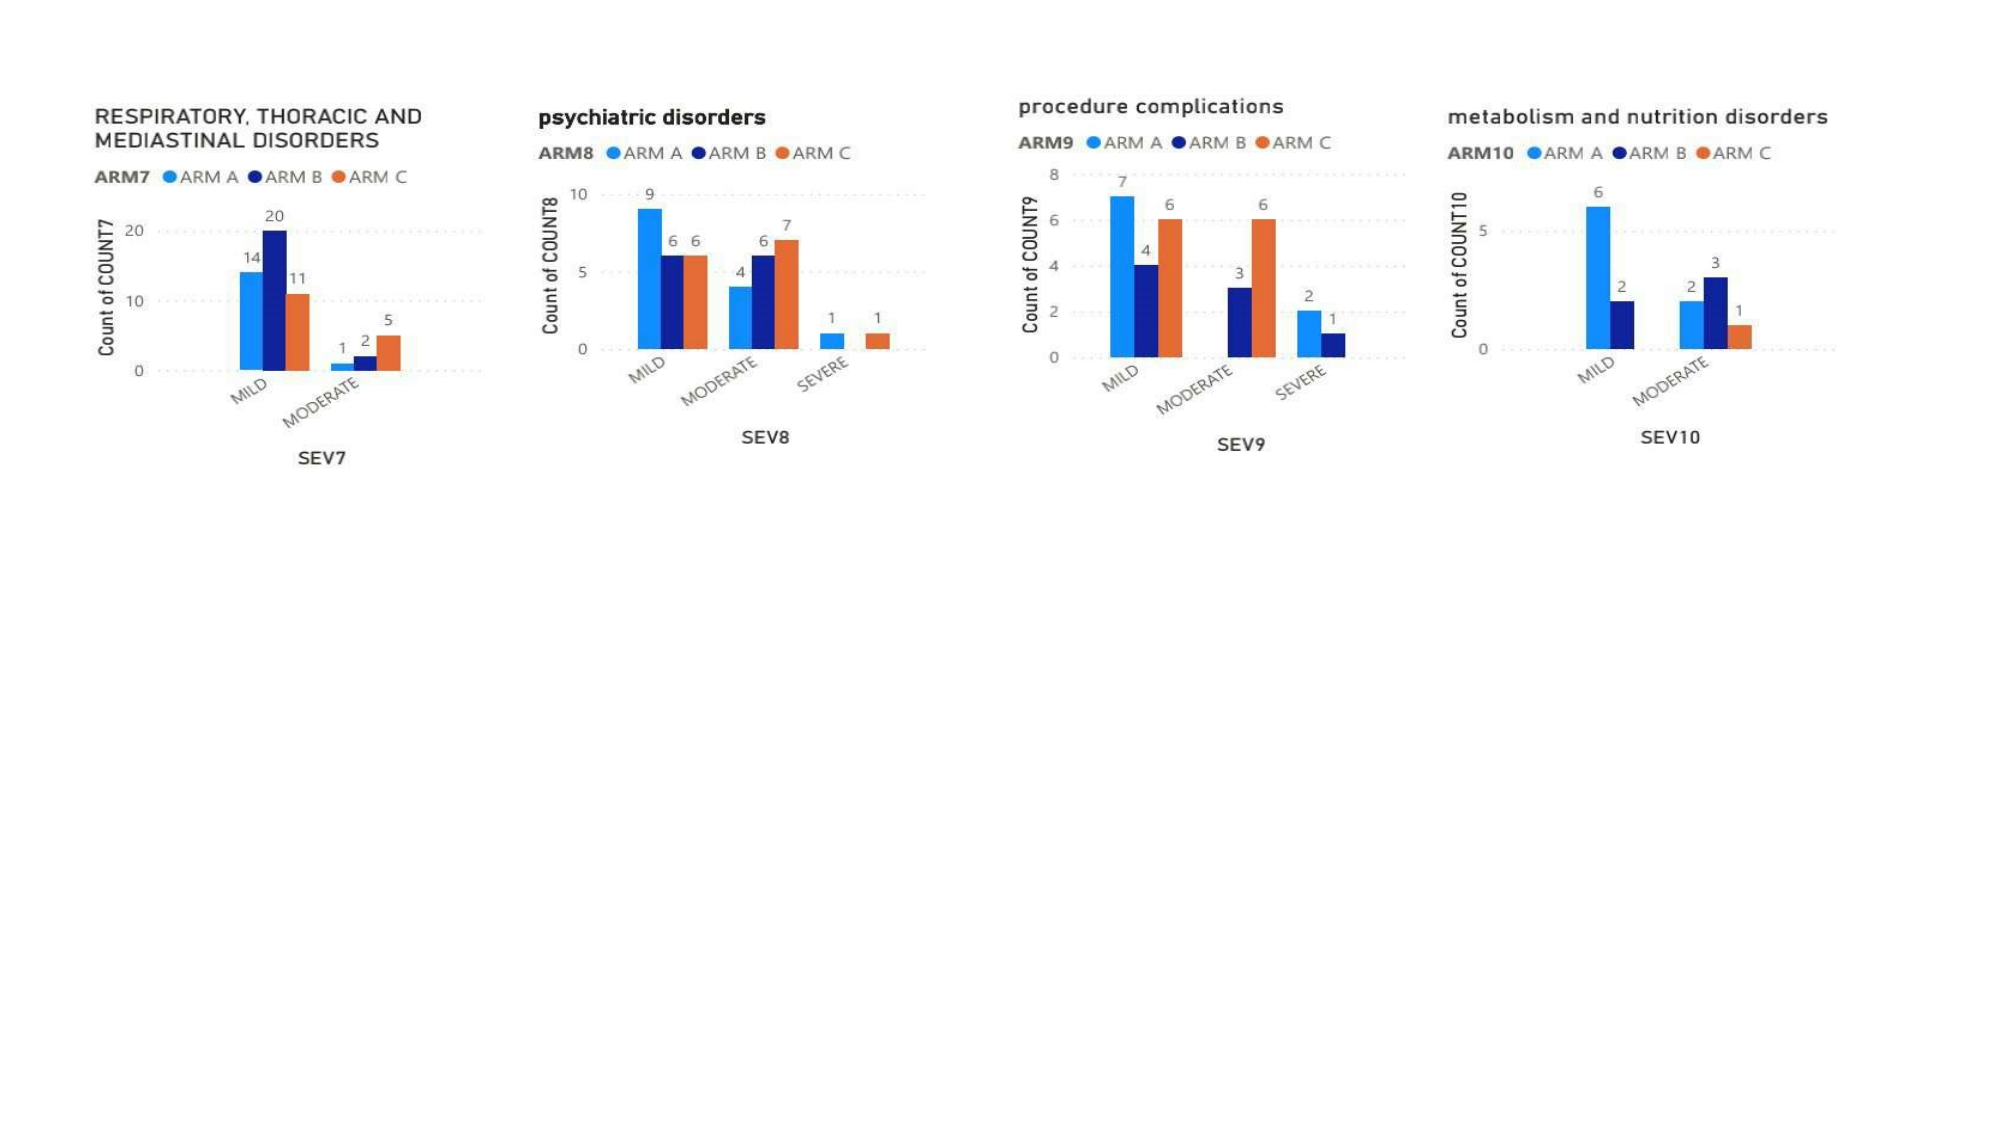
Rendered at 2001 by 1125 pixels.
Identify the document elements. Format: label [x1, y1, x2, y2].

list [53, 53, 1970, 508]
